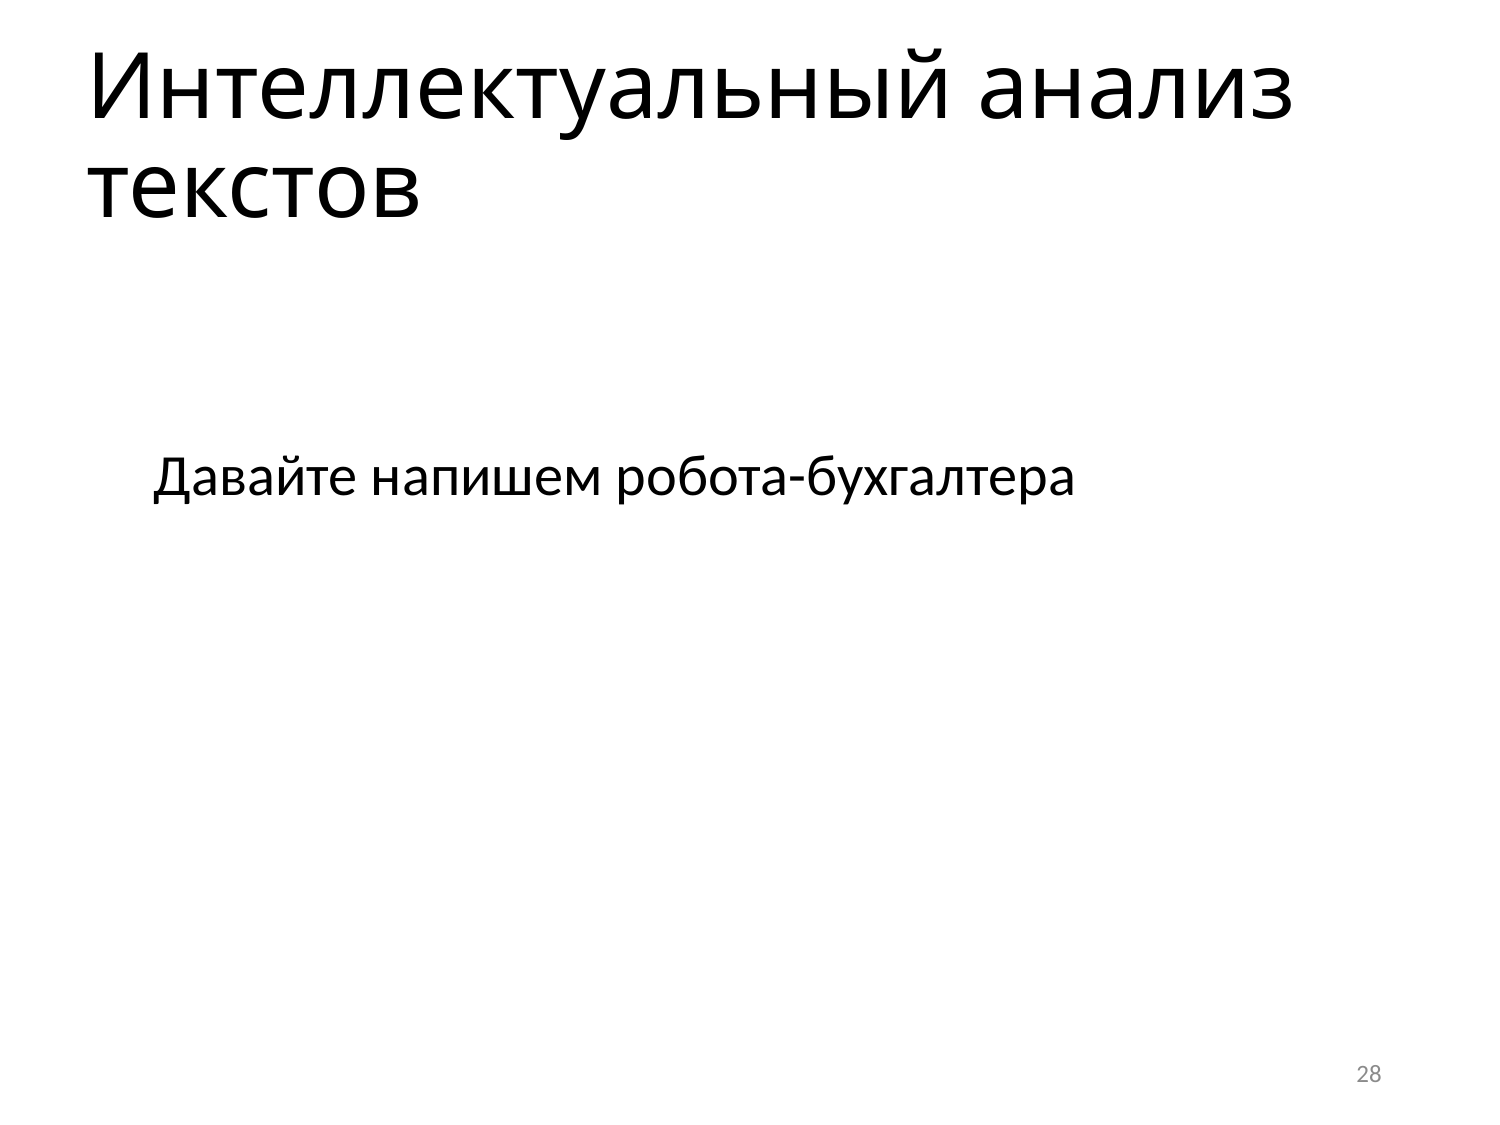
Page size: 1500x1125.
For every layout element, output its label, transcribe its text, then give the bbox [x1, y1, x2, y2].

slide_number 28 [1059, 1042, 1397, 1103]
list Давайте напишем робота-бухгалтера [138, 437, 1362, 640]
title Интеллектуальный анализ текстов [71, 65, 1469, 212]
